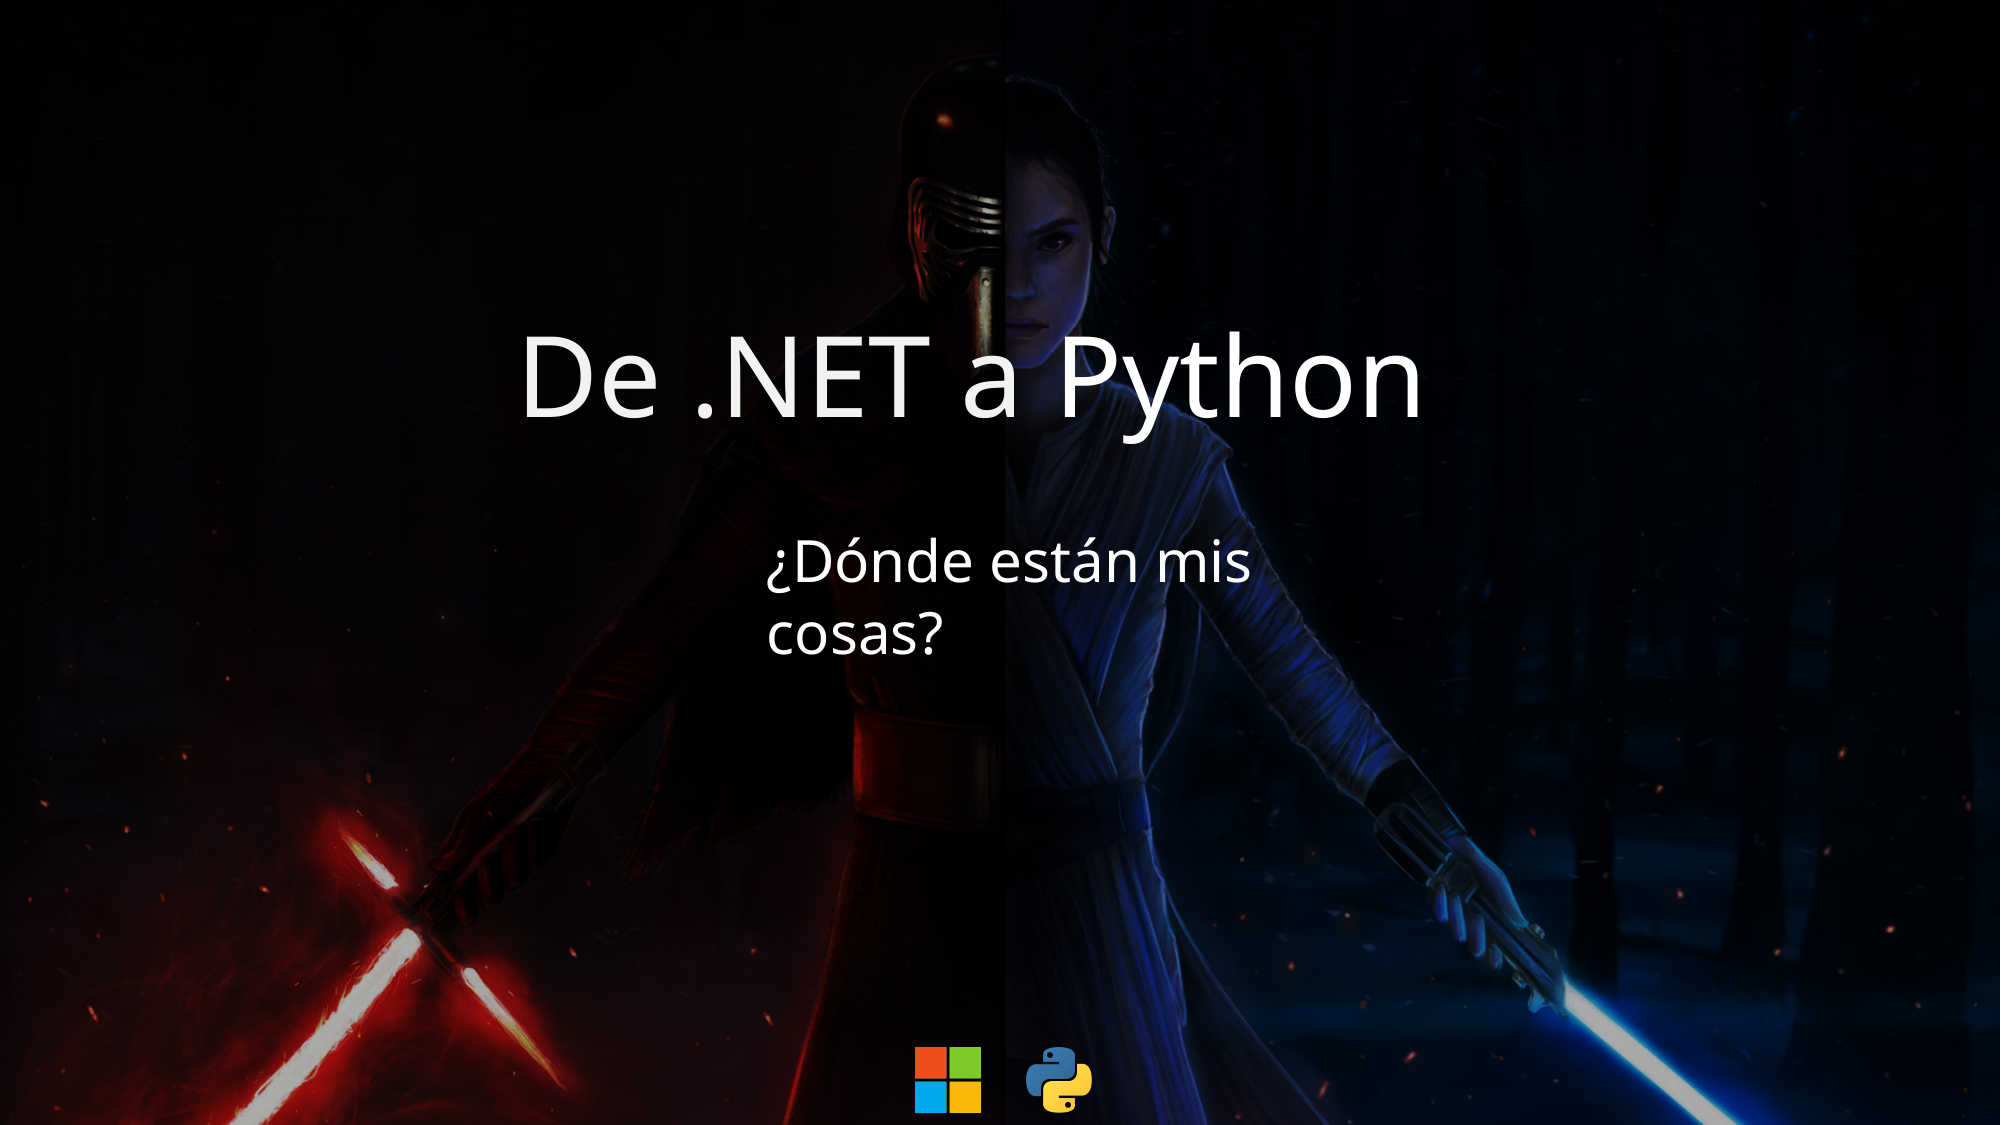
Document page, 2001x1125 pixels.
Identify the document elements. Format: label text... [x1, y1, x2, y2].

list De .NET a [75, 299, 1040, 1113]
title ¿Dónde están mis cosas? [1040, 488, 1376, 706]
list Python [1040, 299, 1925, 1113]
picture [0, 0, 2000, 1125]
